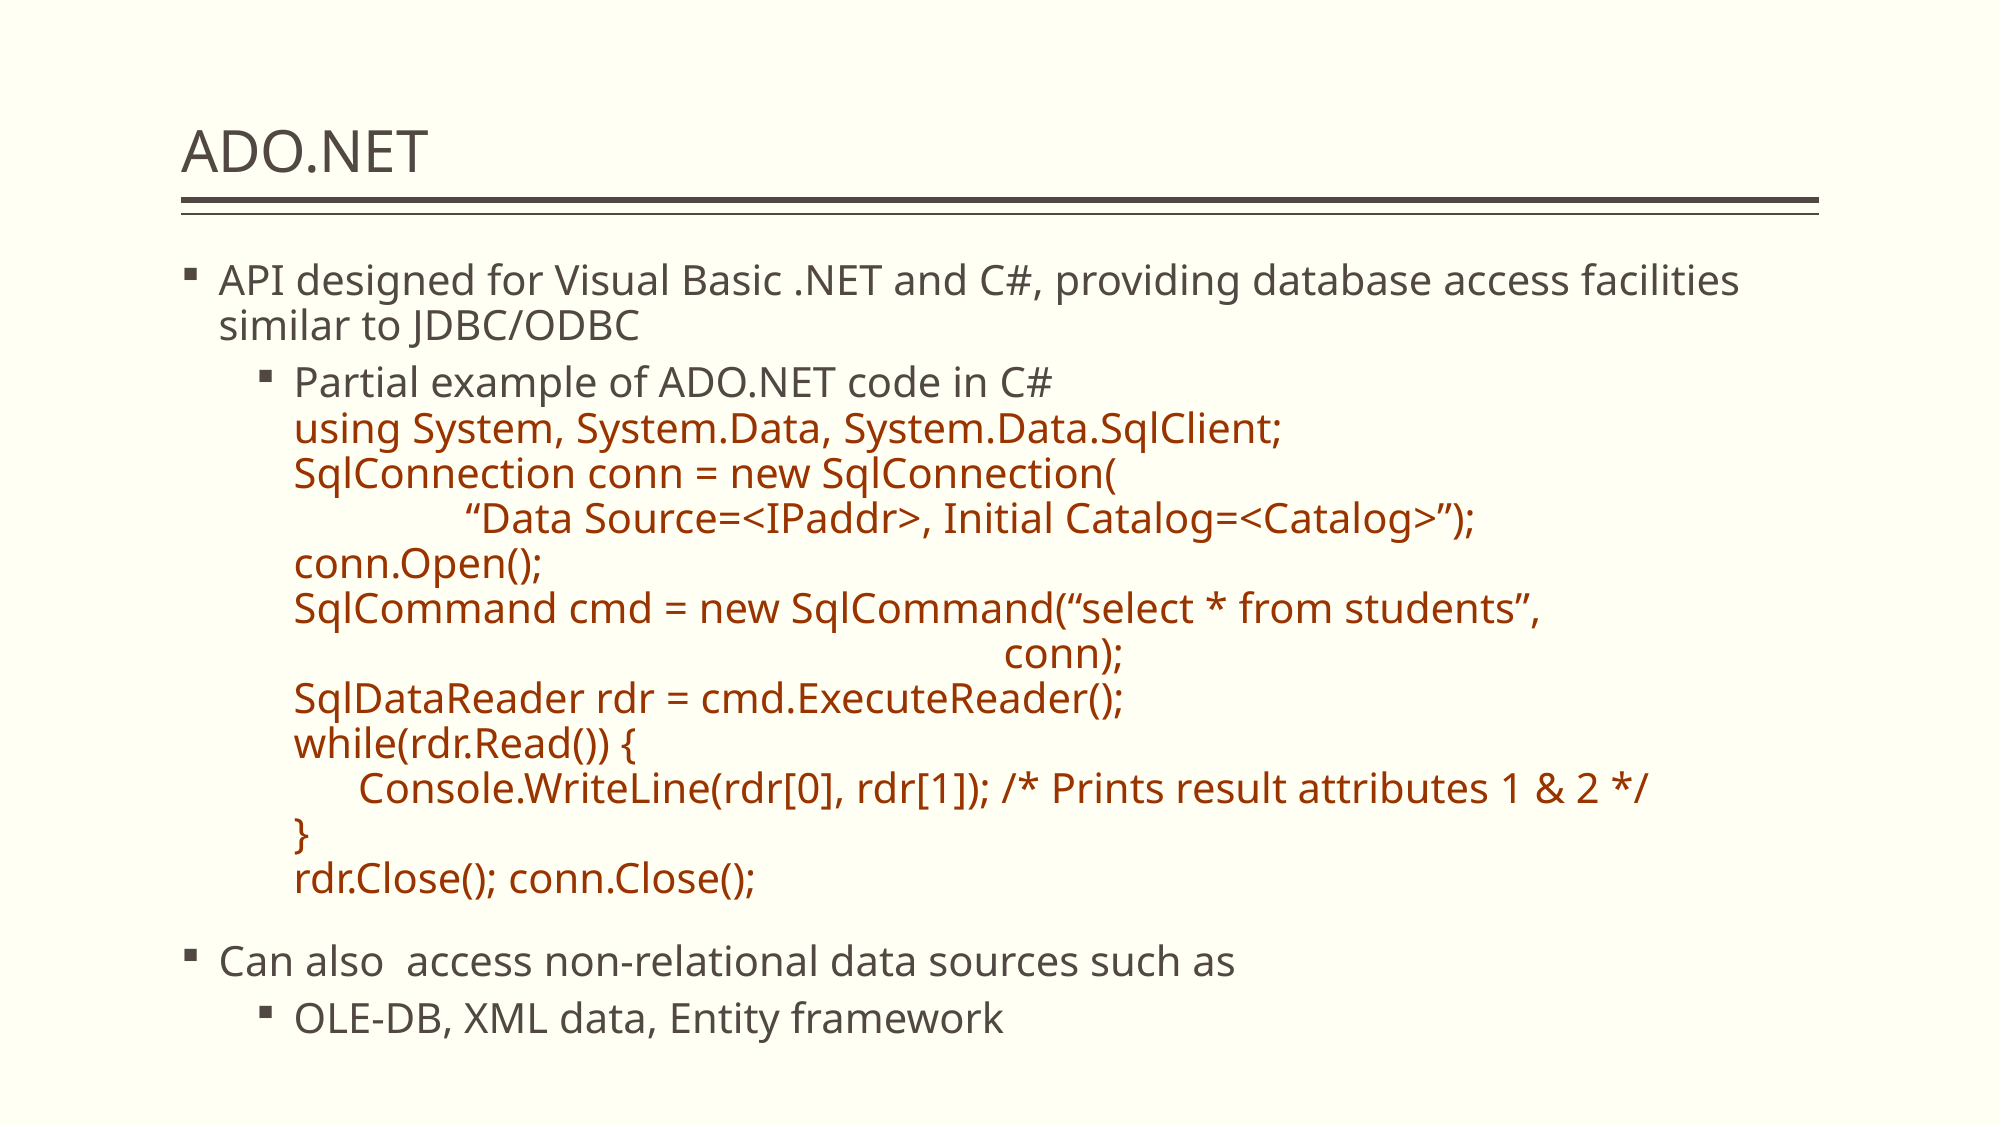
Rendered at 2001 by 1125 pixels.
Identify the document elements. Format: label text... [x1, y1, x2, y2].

list API designed for Visual Basic .NET and C#, providing database access facilities similar to JDBC/ODBC Partial example of ADO.NET code in C# using System, System.Data, System.Data.SqlClient; SqlConnection conn = new SqlConnection( “Data Source=<IPaddr>, Initial Catalog=<Catalog>”); conn.Open(); SqlCommand cmd = new SqlCommand(“select * from students”, conn); SqlDataReader rdr = cmd.ExecuteReader(); while(rdr.Read()) { Console.WriteLine(rdr[0], rdr[1]); /* Prints result attributes 1 & 2 */ } rdr.Close(); conn.Close(); Can also access non-relational data sources such as OLE-DB, XML data, Entity framework [181, 251, 1819, 1085]
title ADO.NET [181, 12, 1819, 193]
